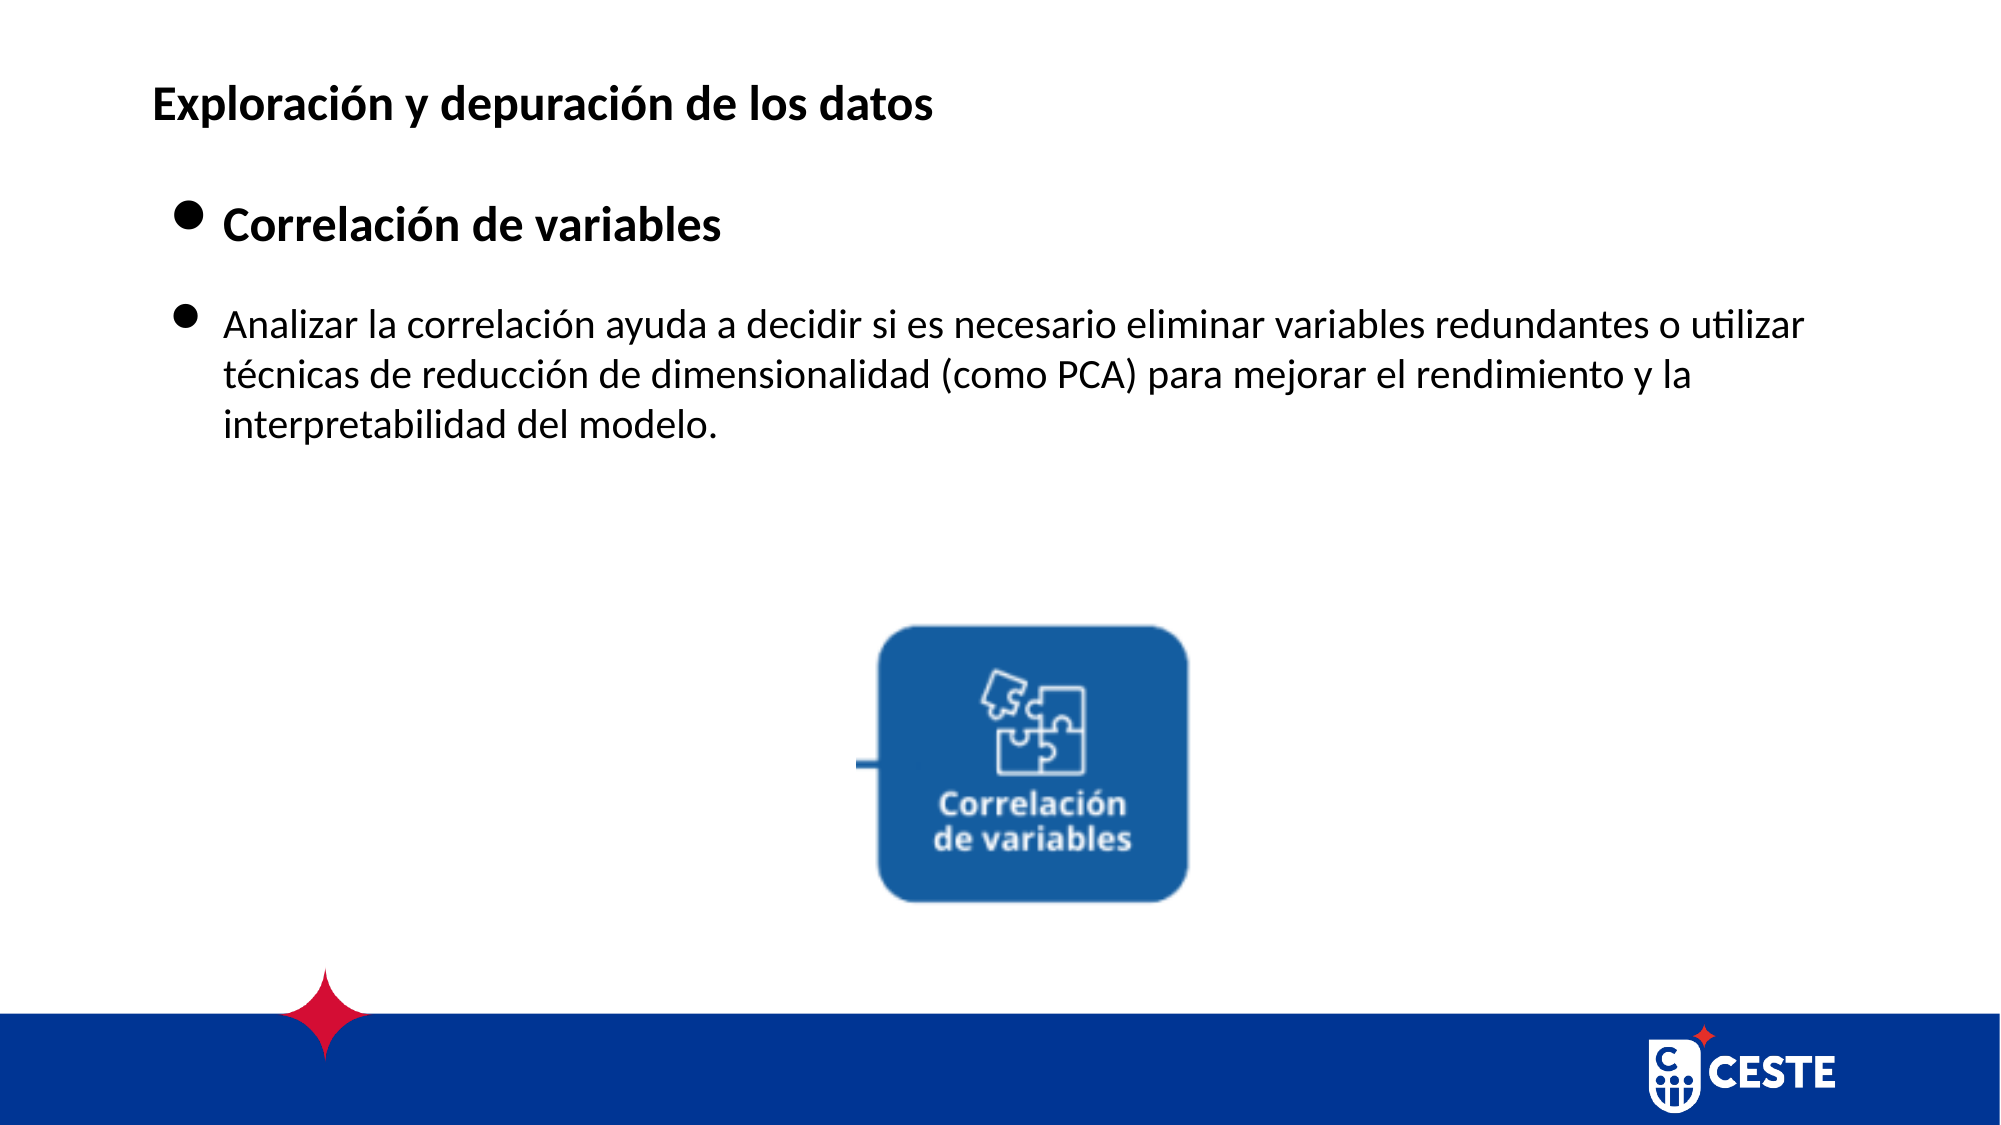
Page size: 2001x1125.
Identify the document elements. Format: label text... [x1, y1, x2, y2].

list Correlación de variables Analizar la correlación ayuda a decidir si es necesario eliminar variables redundantes o utilizar técnicas de reducción de dimensionalidad (como PCA) para mejorar el rendimiento y la interpretabilidad del modelo. [137, 184, 1863, 561]
picture [1629, 1014, 1854, 1122]
title Exploración y depuración de los datos [137, 59, 1863, 149]
picture [275, 965, 375, 1064]
picture [855, 606, 1211, 916]
